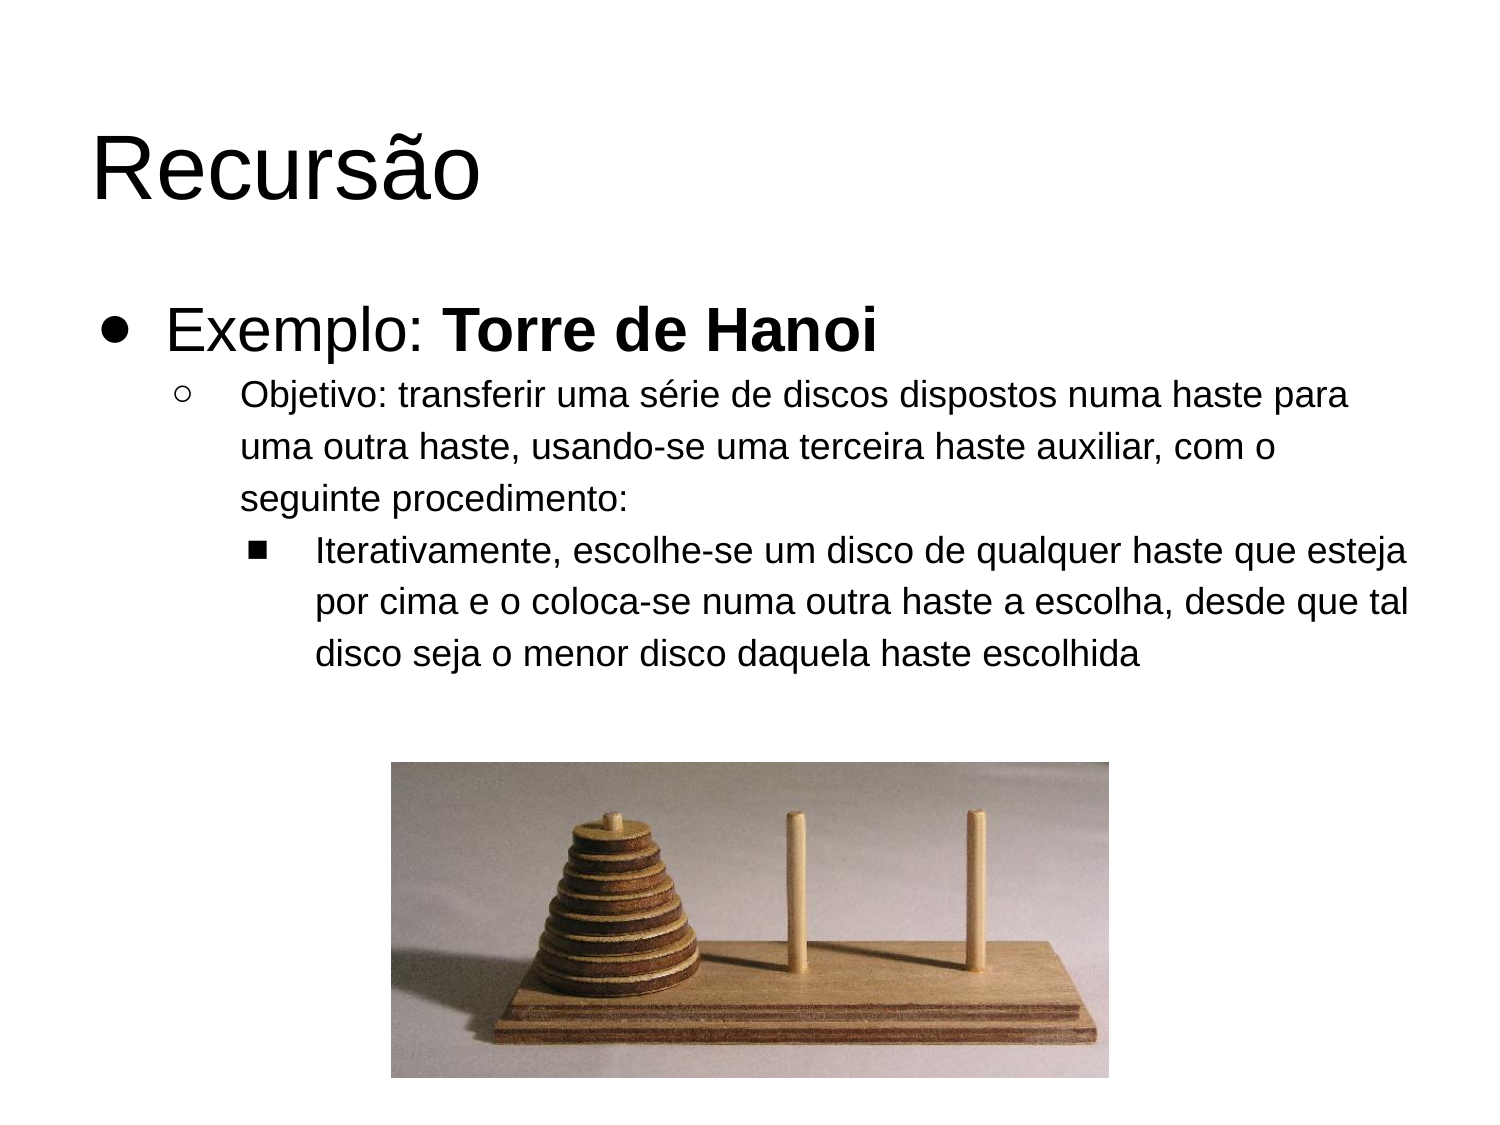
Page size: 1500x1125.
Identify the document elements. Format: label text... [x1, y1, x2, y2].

title Recursão [75, 45, 1425, 233]
list Exemplo: Torre de Hanoi Objetivo: transferir uma série de discos dispostos numa haste para uma outra haste, usando-se uma terceira haste auxiliar, com o seguinte procedimento: Iterativamente, escolhe-se um disco de qualquer haste que esteja por cima e o coloca-se numa outra haste a escolha, desde que tal disco seja o menor disco daquela haste escolhida [75, 262, 1425, 1078]
picture [391, 762, 1109, 1078]
